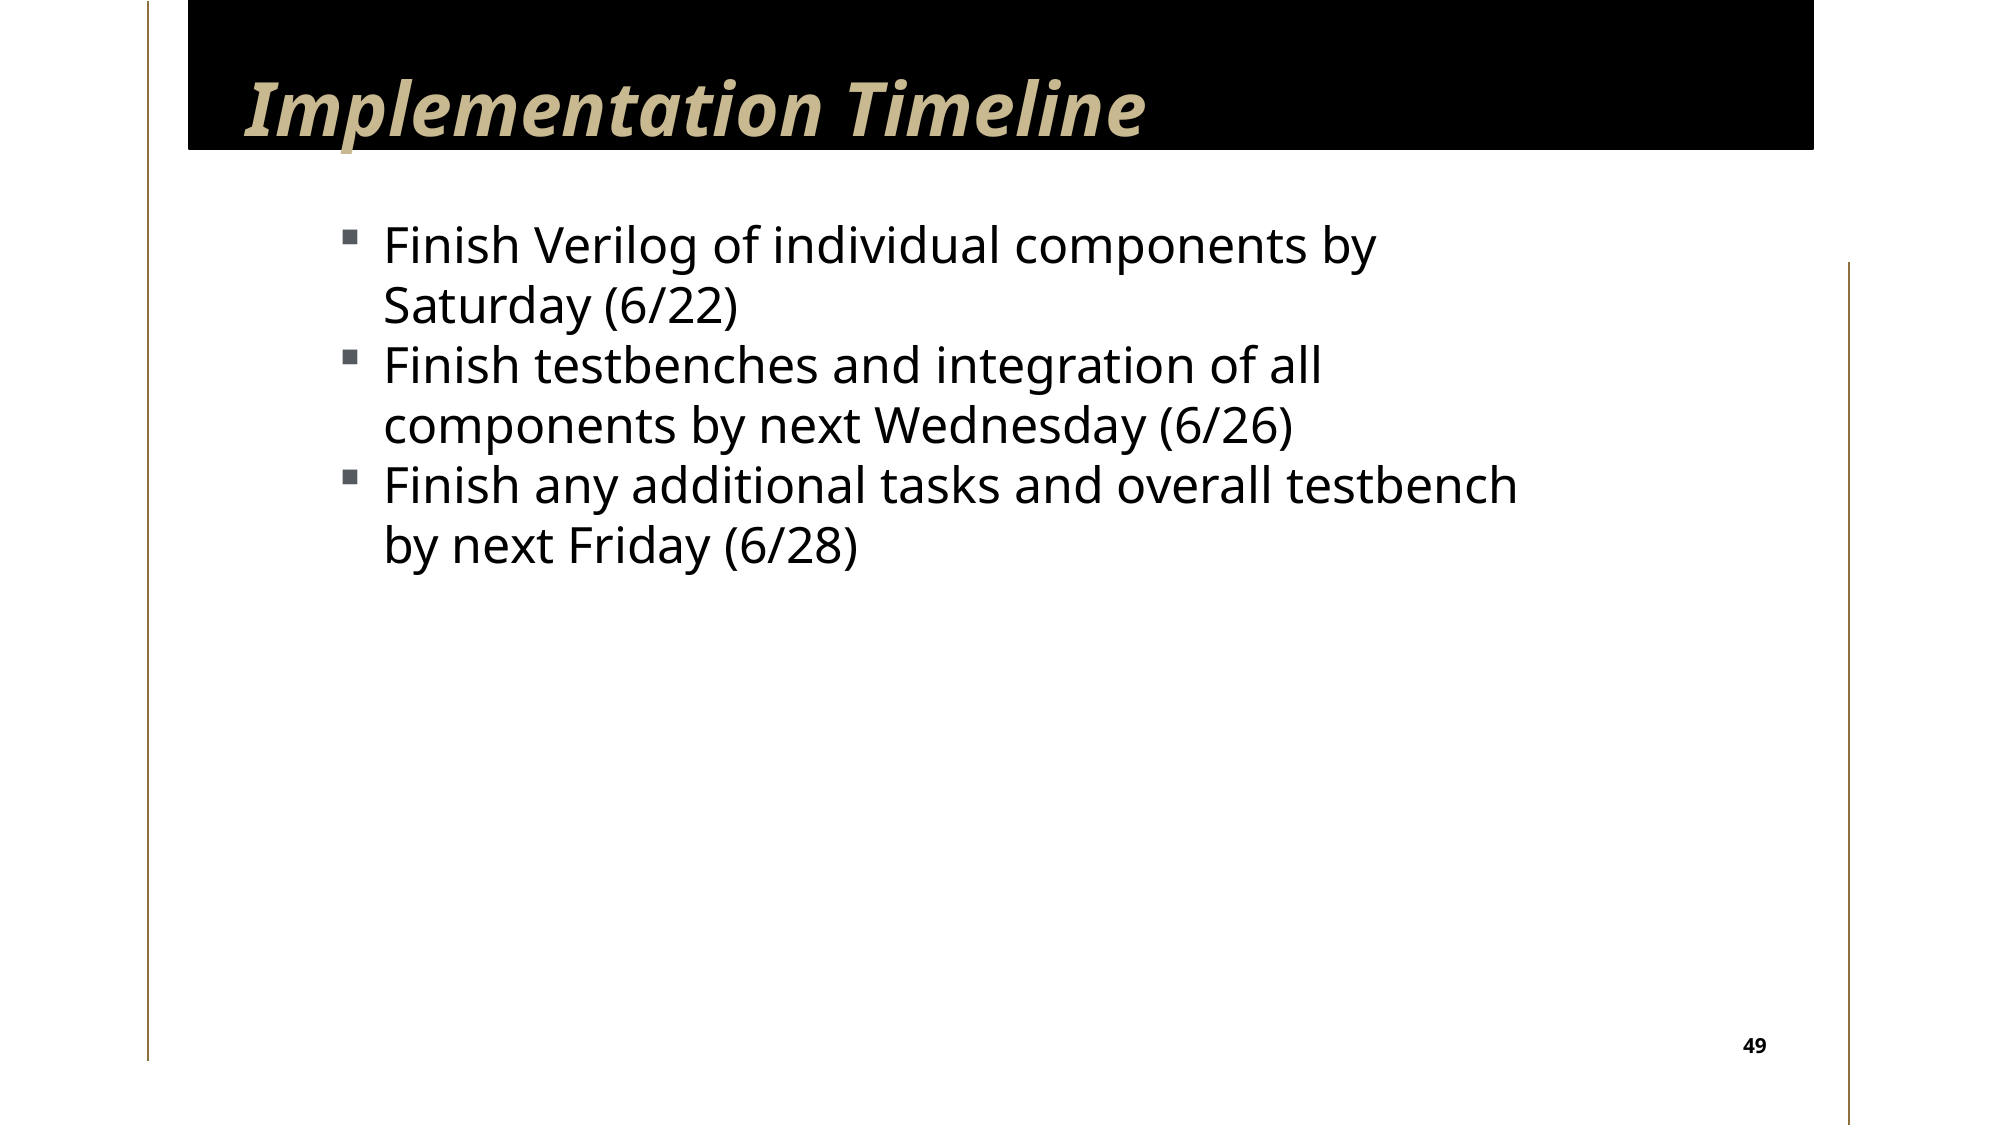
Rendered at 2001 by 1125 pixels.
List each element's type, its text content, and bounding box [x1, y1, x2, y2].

slide_number 49 [1731, 1027, 1779, 1067]
list Finish Verilog of individual components by Saturday (6/22) Finish testbenches and integration of all components by next Wednesday (6/26) Finish any additional tasks and overall testbench by next Friday (6/28) [338, 213, 1547, 774]
title Implementation Timeline [244, 69, 1765, 157]
